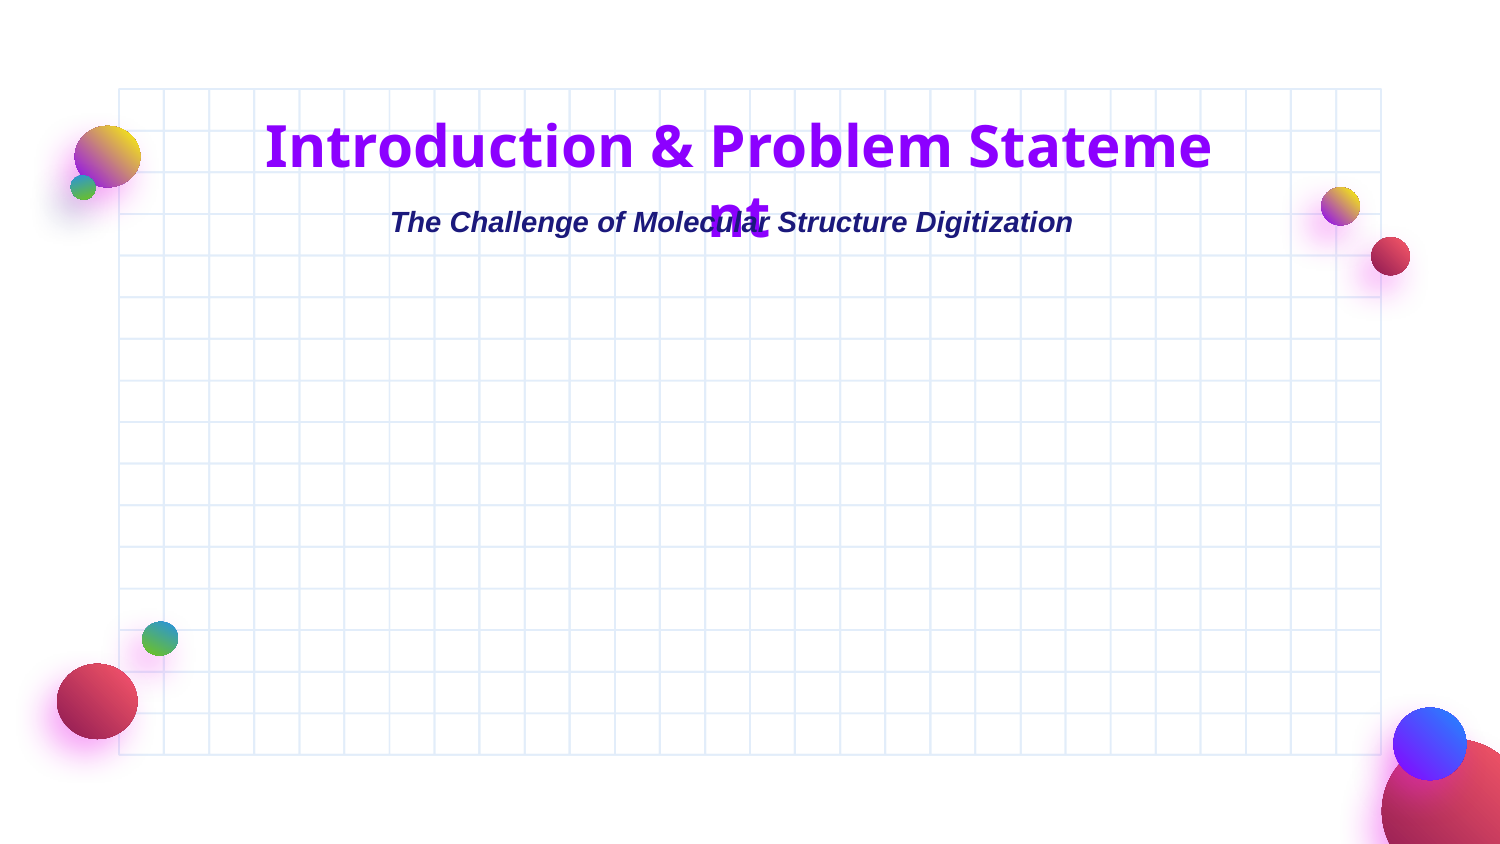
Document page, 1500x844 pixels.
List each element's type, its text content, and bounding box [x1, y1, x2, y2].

text_box [1381, 742, 1500, 844]
text_box Introduction & Problem Statement [234, 101, 1244, 257]
text_box [70, 175, 96, 200]
text_box [74, 125, 141, 188]
text_box [57, 663, 138, 740]
text_box [1321, 187, 1360, 226]
text_box [142, 621, 178, 656]
text_box [1371, 237, 1410, 276]
text_box The Challenge of Molecular Structure Digitization [374, 196, 1125, 246]
text_box [1393, 707, 1467, 781]
